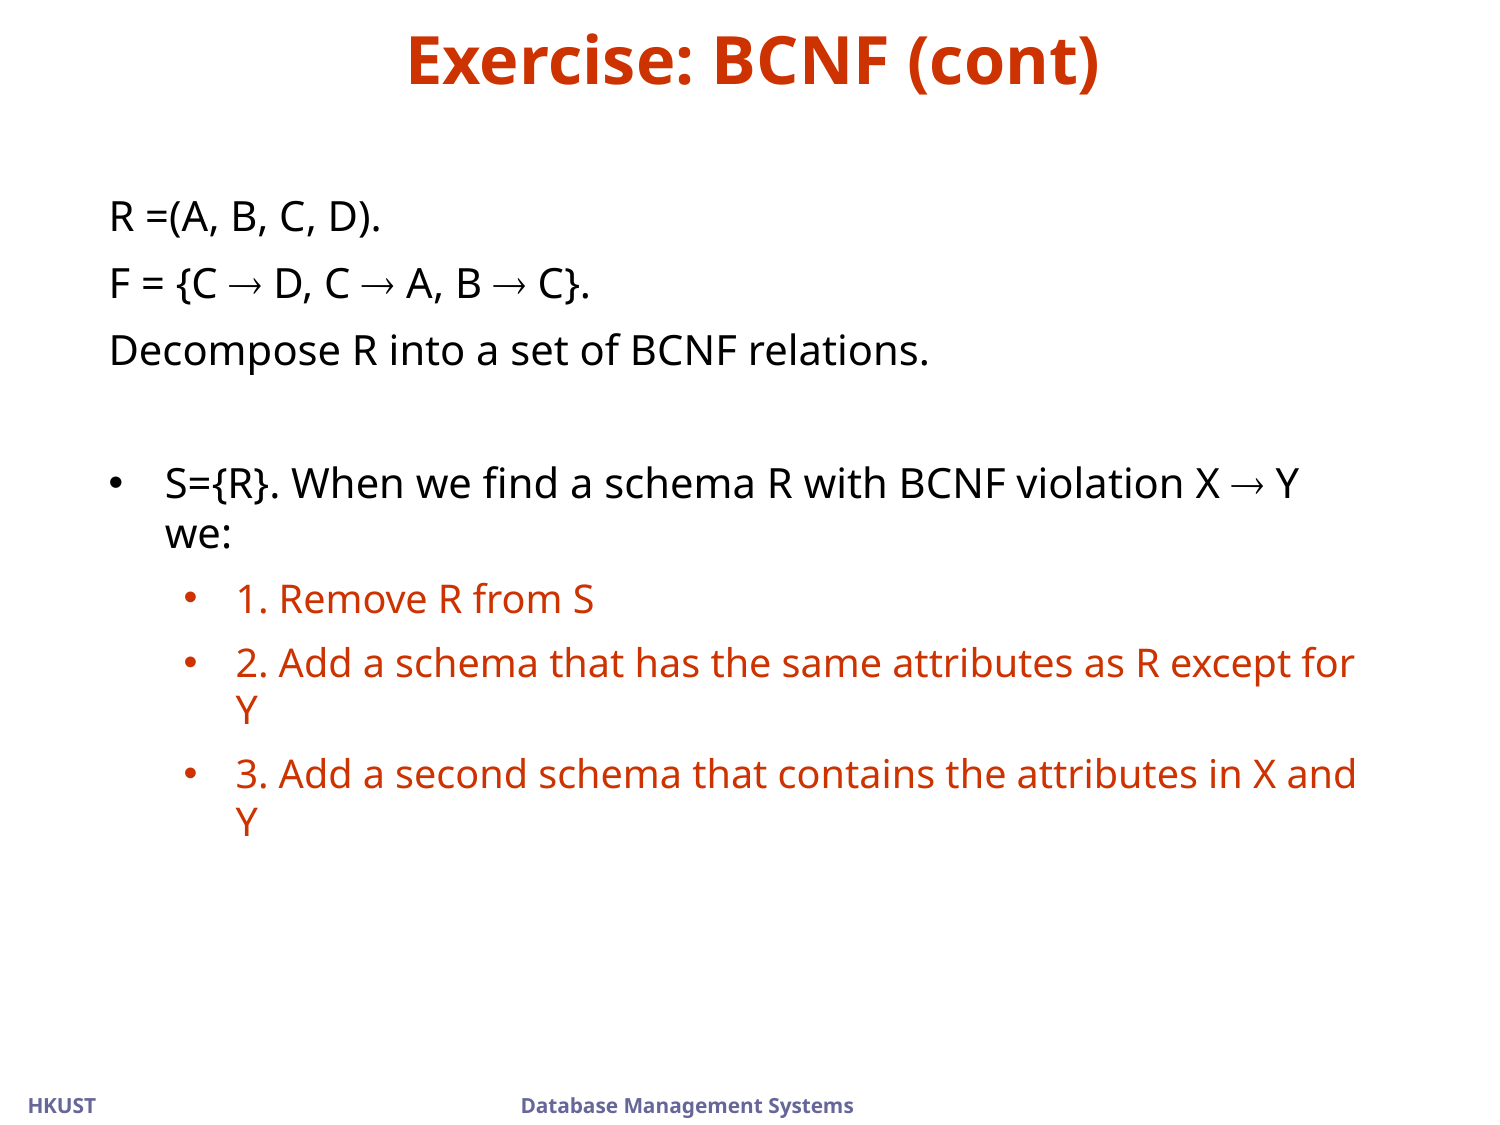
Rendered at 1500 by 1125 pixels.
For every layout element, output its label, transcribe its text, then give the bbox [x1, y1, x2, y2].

title Exercise: BCNF (cont) [90, 10, 1416, 111]
list R =(A, B, C, D). F = {C  D, C  A, B  C}. Decompose R into a set of BCNF relations. S={R}. When we find a schema R with BCNF violation X  Y we: 1. Remove R from S 2. Add a schema that has the same attributes as R except for Y 3. Add a second schema that contains the attributes in X and Y [93, 182, 1382, 1066]
